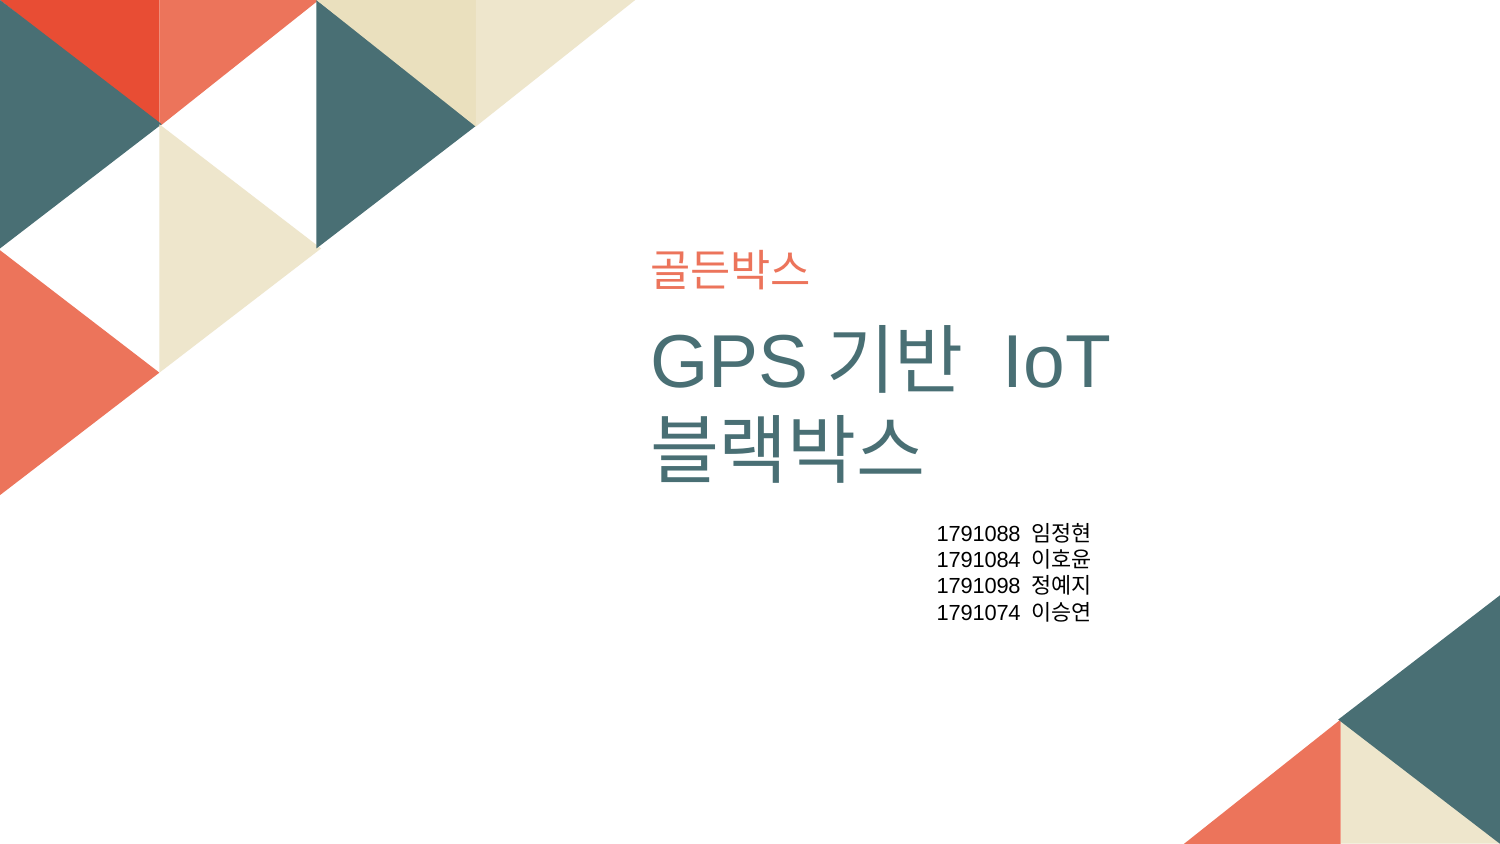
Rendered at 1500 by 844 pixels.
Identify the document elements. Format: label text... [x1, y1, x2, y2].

list GPS기반 IoT 블랙박스 [635, 304, 1345, 407]
list 골든박스 [635, 235, 1317, 298]
text_box 1791088 임정현 1791084 이호윤 1791098 정예지 1791074 이승연 [921, 459, 1370, 632]
